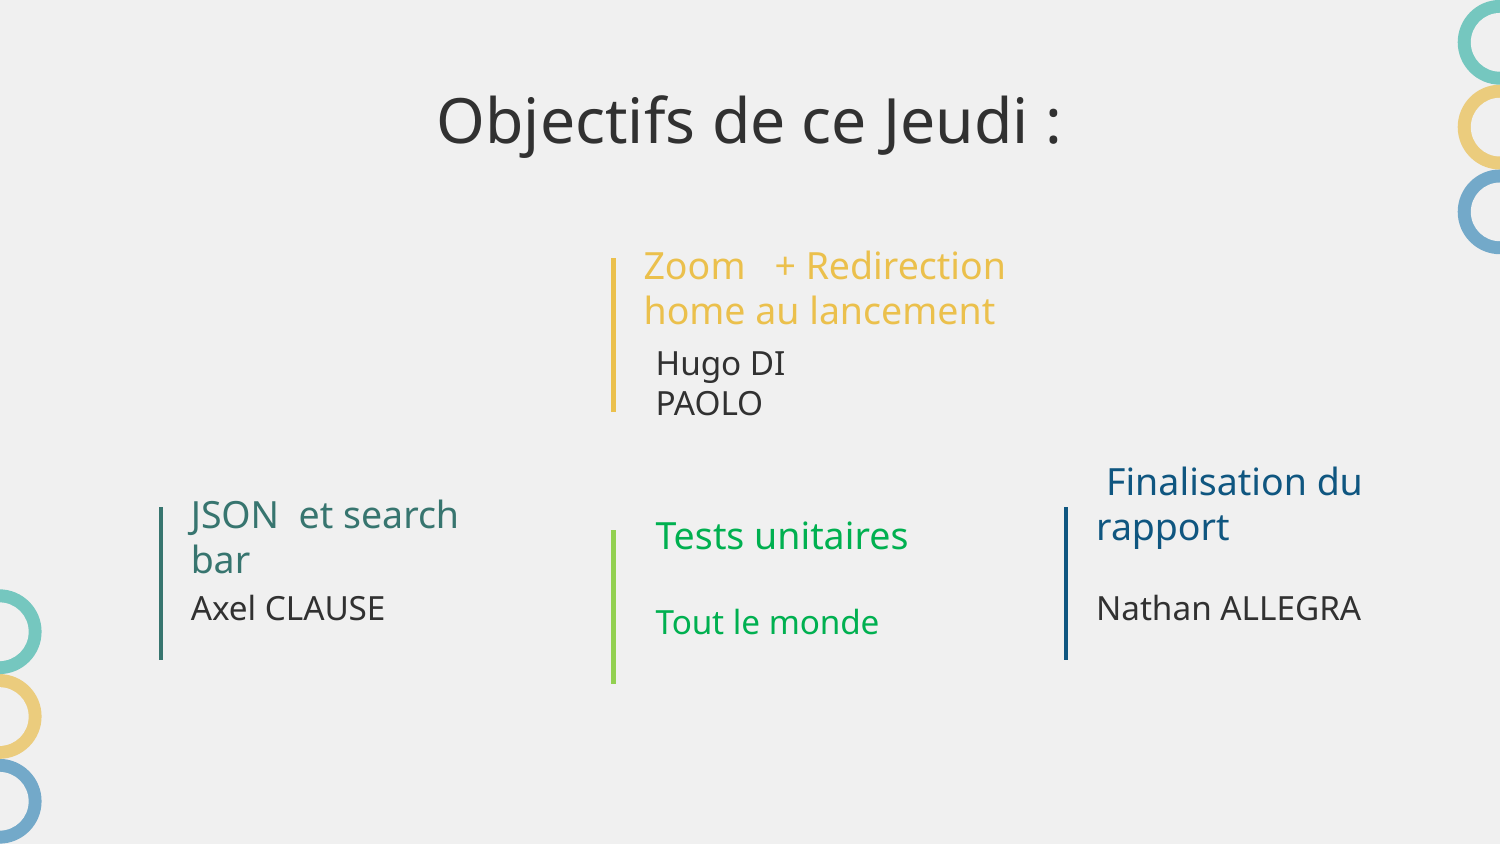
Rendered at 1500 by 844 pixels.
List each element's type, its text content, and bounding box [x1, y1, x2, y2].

subtitle Hugo DI PAOLO [640, 335, 901, 430]
subtitle Axel CLAUSE [175, 564, 436, 655]
text_box Tests unitaires [640, 506, 1113, 563]
title Objectifs de ce Jeudi : [118, 88, 1382, 149]
text_box [611, 258, 616, 412]
subtitle Finalisation du rapport [1081, 475, 1413, 531]
text_box [611, 530, 616, 684]
text_box [158, 506, 163, 661]
subtitle JSON et search bar [175, 508, 542, 564]
text_box Tout le monde [640, 574, 901, 669]
subtitle Nathan ALLEGRA [1081, 560, 1413, 655]
subtitle Zoom + Redirection home au lancement [628, 259, 1118, 316]
text_box [1063, 563, 1069, 661]
